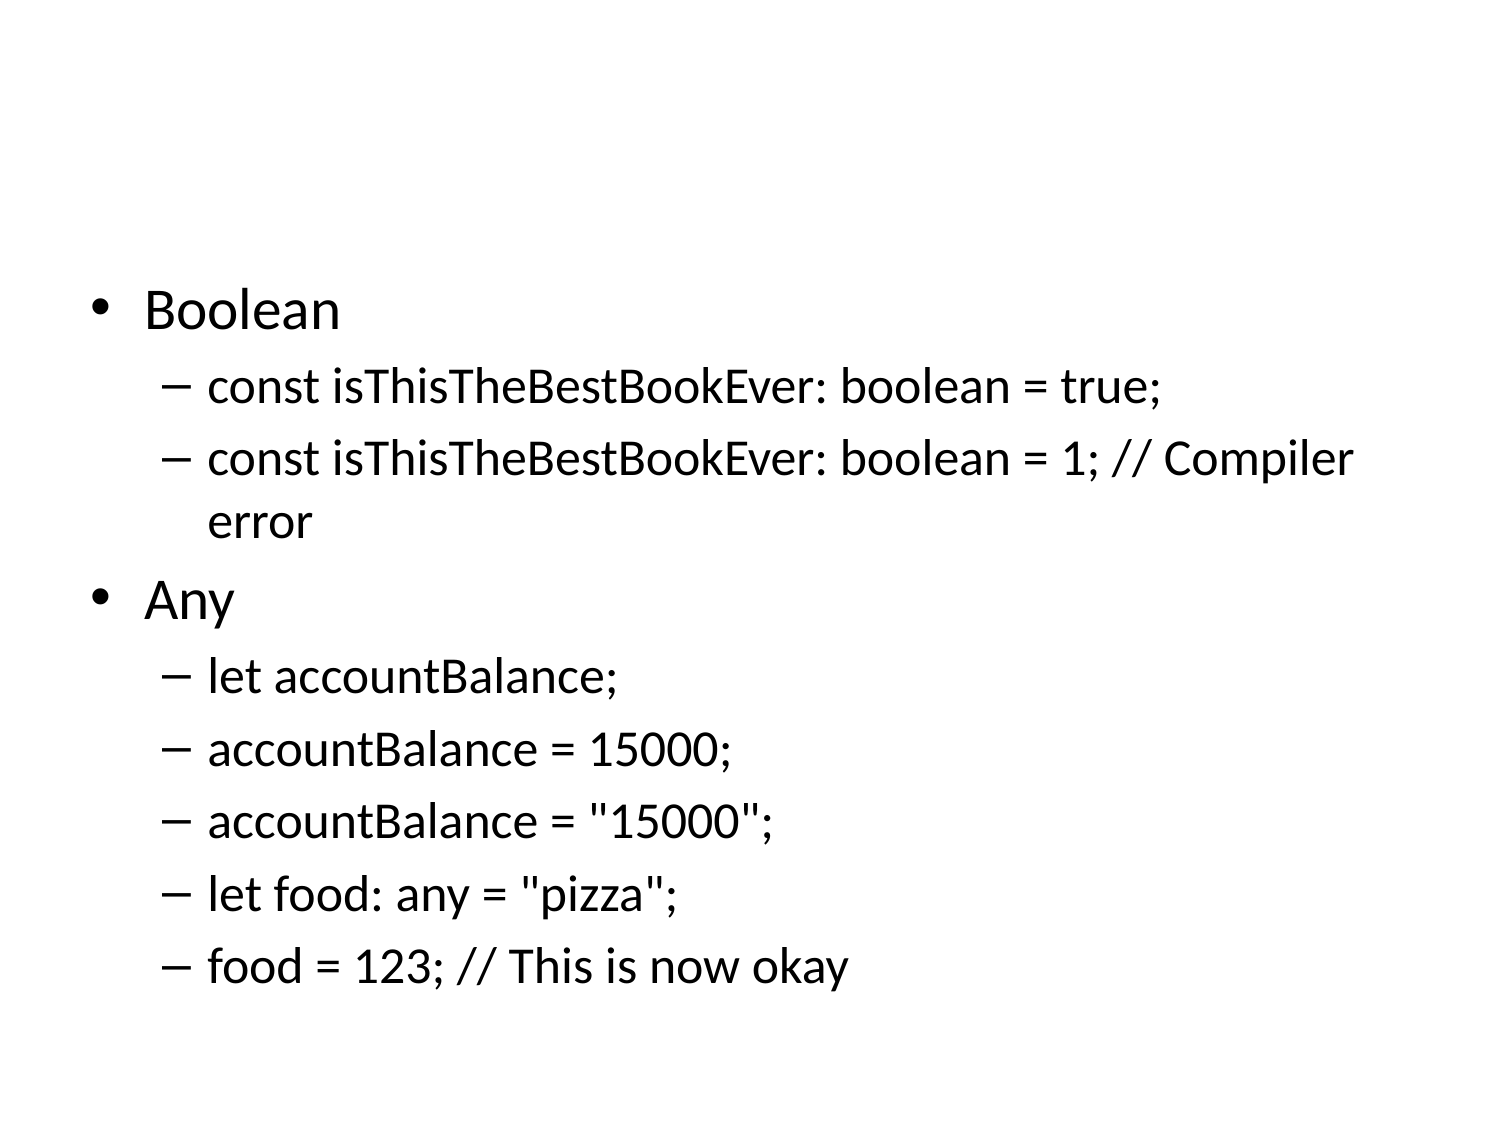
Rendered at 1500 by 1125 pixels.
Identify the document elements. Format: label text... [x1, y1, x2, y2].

list Boolean const isThisTheBestBookEver: boolean = true; const isThisTheBestBookEver: boolean = 1; // Compiler error Any let accountBalance; accountBalance = 15000; accountBalance = "15000"; let food: any = "pizza"; food = 123; // This is now okay [75, 262, 1425, 1005]
